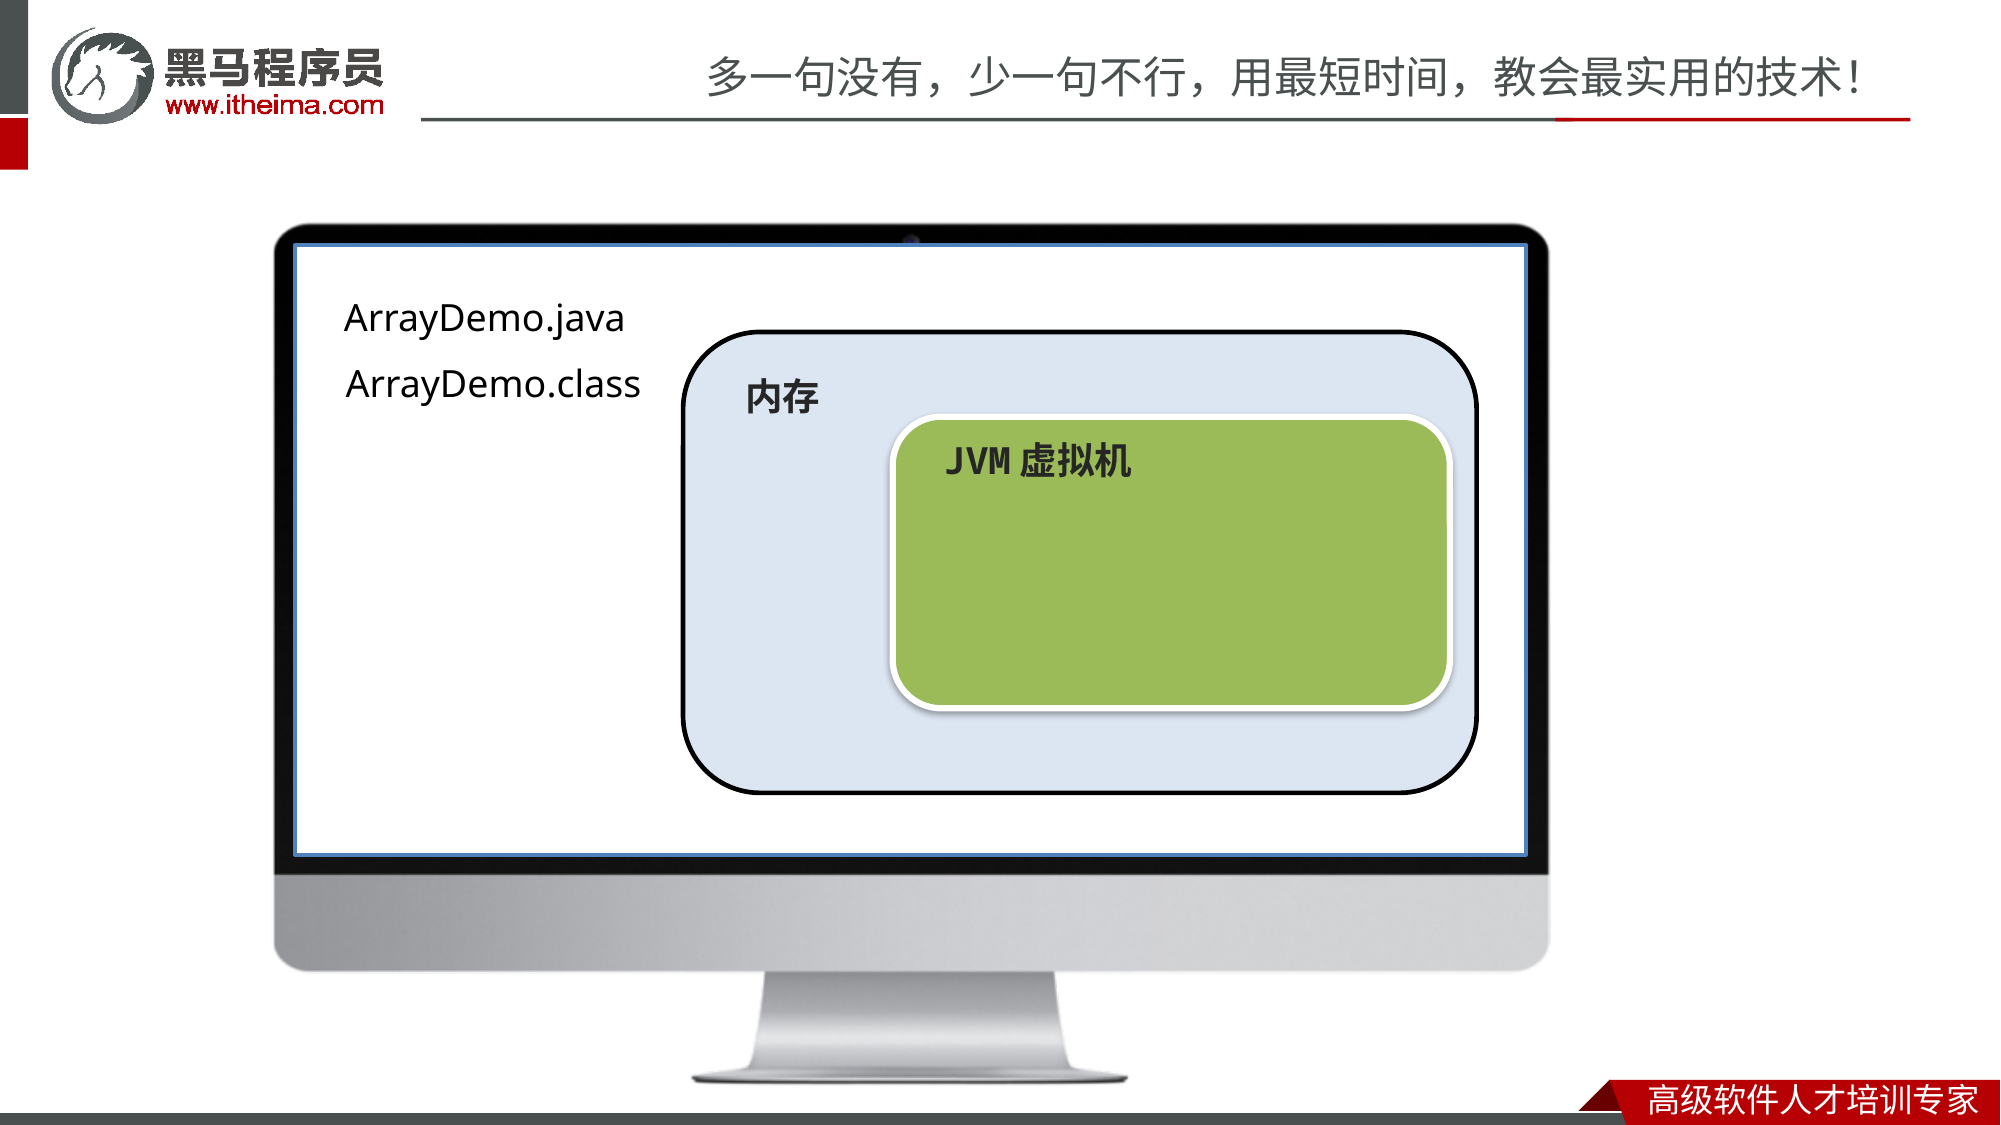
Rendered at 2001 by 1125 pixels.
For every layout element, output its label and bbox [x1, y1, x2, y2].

picture [50, 26, 384, 125]
picture [238, 204, 1581, 1108]
